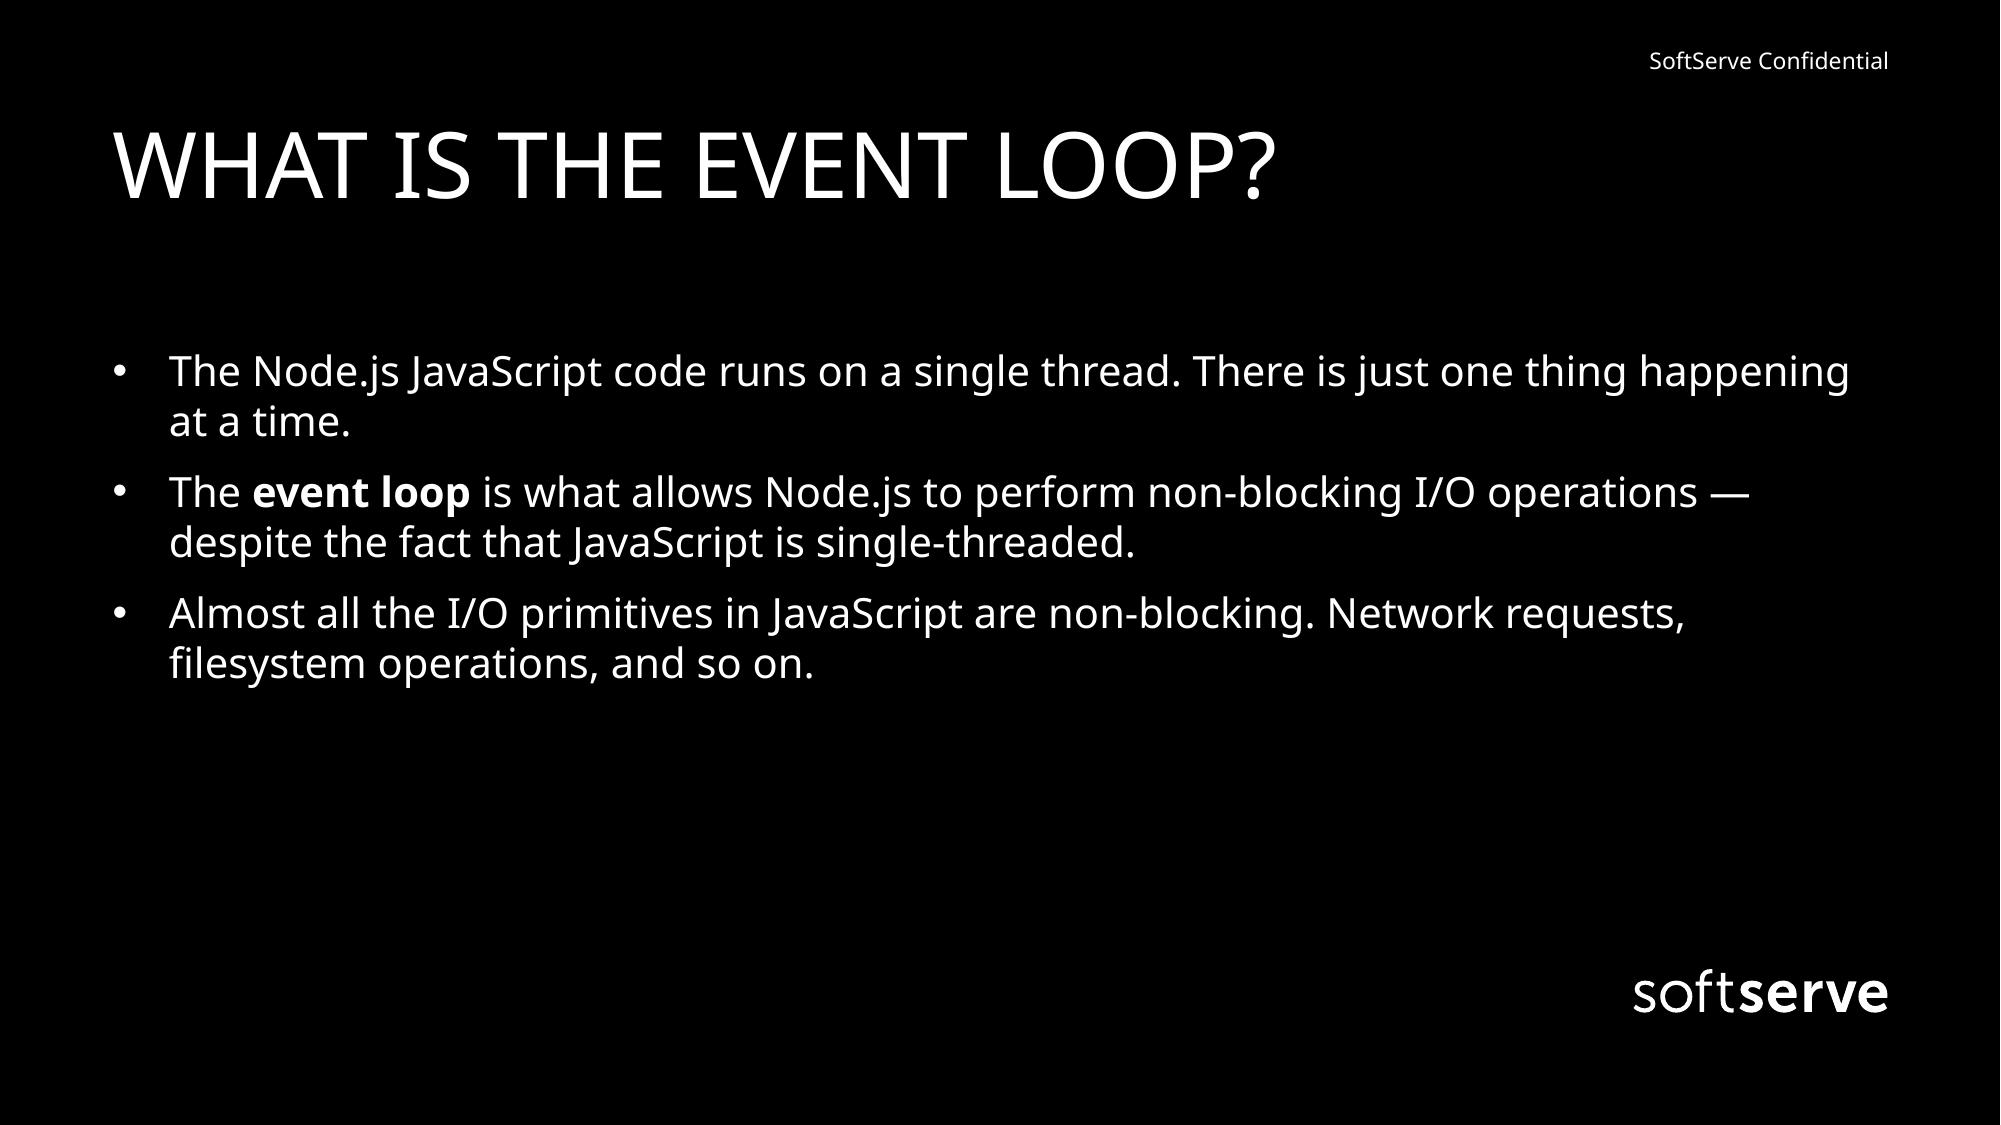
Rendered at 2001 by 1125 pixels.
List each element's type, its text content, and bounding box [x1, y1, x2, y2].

title WHAT IS THE EVENT LOOP? [112, 112, 1888, 225]
list The Node.js JavaScript code runs on a single thread. There is just one thing happening at a time. The event loop is what allows Node.js to perform non-blocking I/O operations — despite the fact that JavaScript is single-threaded. Almost all the I/O primitives in JavaScript are non-blocking. Network requests, filesystem operations, and so on. [112, 337, 1888, 900]
